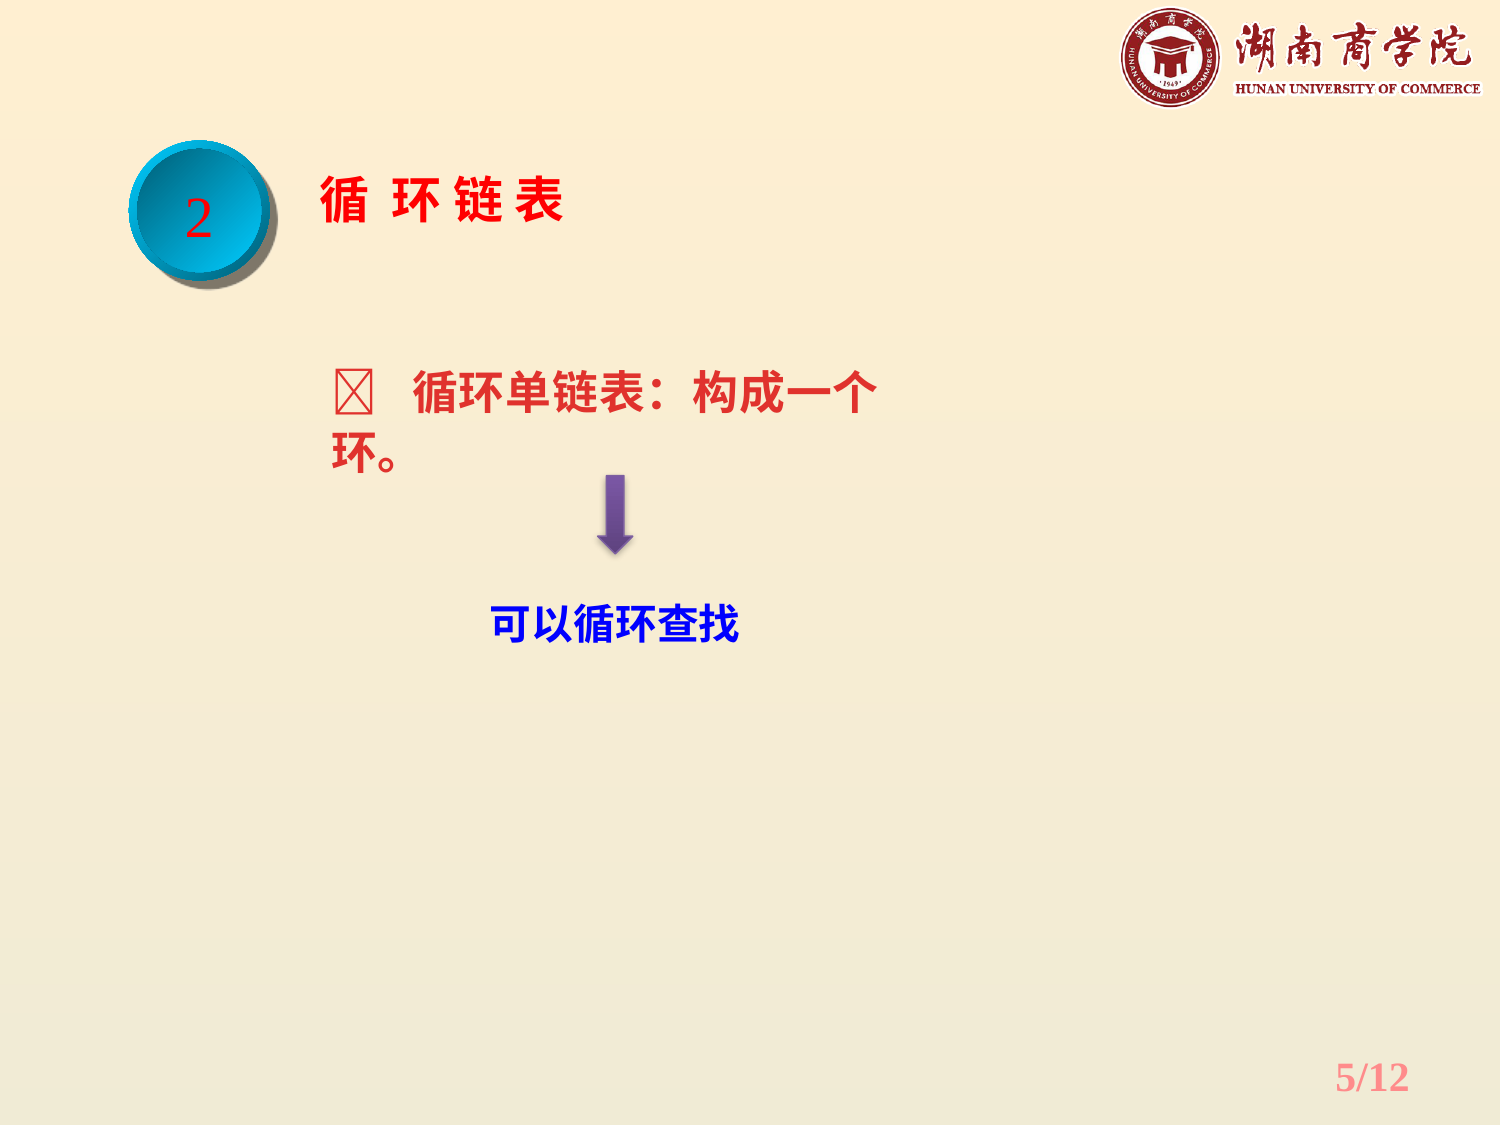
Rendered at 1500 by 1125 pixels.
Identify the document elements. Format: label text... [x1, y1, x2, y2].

picture [1091, 0, 1500, 113]
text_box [445, 475, 786, 653]
text_box 2 [137, 148, 262, 273]
text_box 循 环 链 表 [304, 155, 668, 237]
slide_number 5/12 [1074, 1042, 1425, 1103]
text_box [128, 140, 270, 281]
text_box  循环单链表：构成一个环。 [316, 350, 961, 487]
